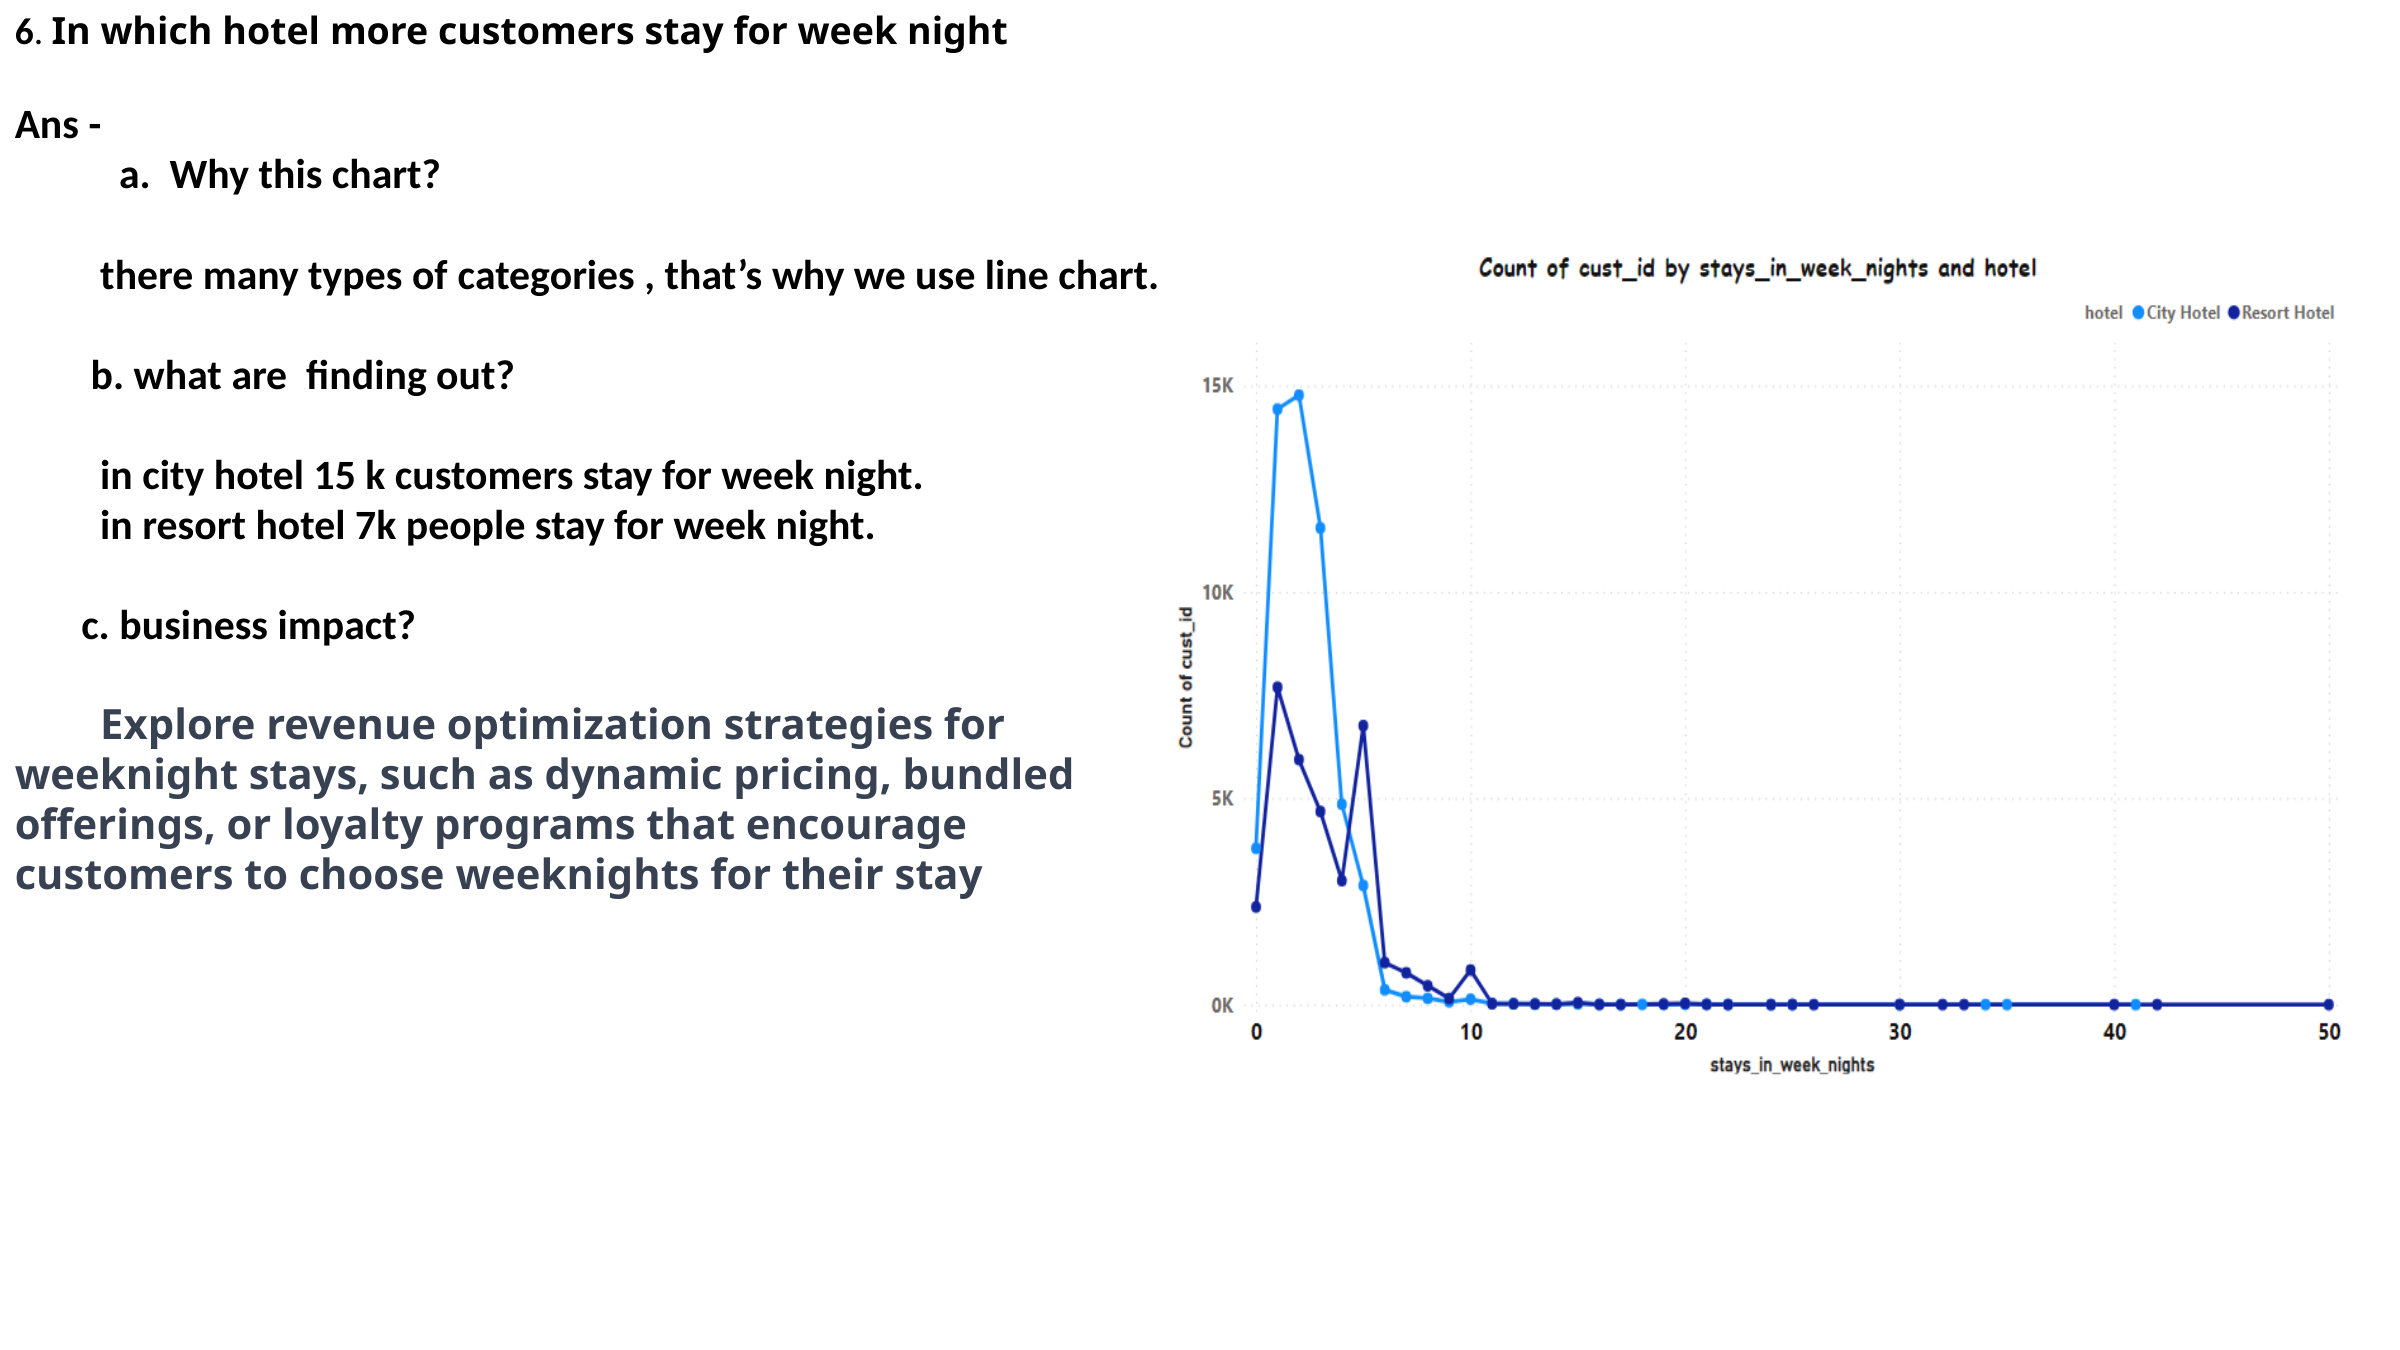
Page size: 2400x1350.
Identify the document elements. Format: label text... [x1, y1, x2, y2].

text_box 6. In which hotel more customers stay for week night Ans - a. Why this chart? there many types of categories , that’s why we use line chart. b. what are finding out? in city hotel 15 k customers stay for week night. in resort hotel 7k people stay for week night. c. business impact? Explore revenue optimization strategies for weeknight stays, such as dynamic pricing, bundled offerings, or loyalty programs that encourage customers to choose weeknights for their stay [0, 0, 1181, 1350]
picture [1165, 244, 2400, 1106]
